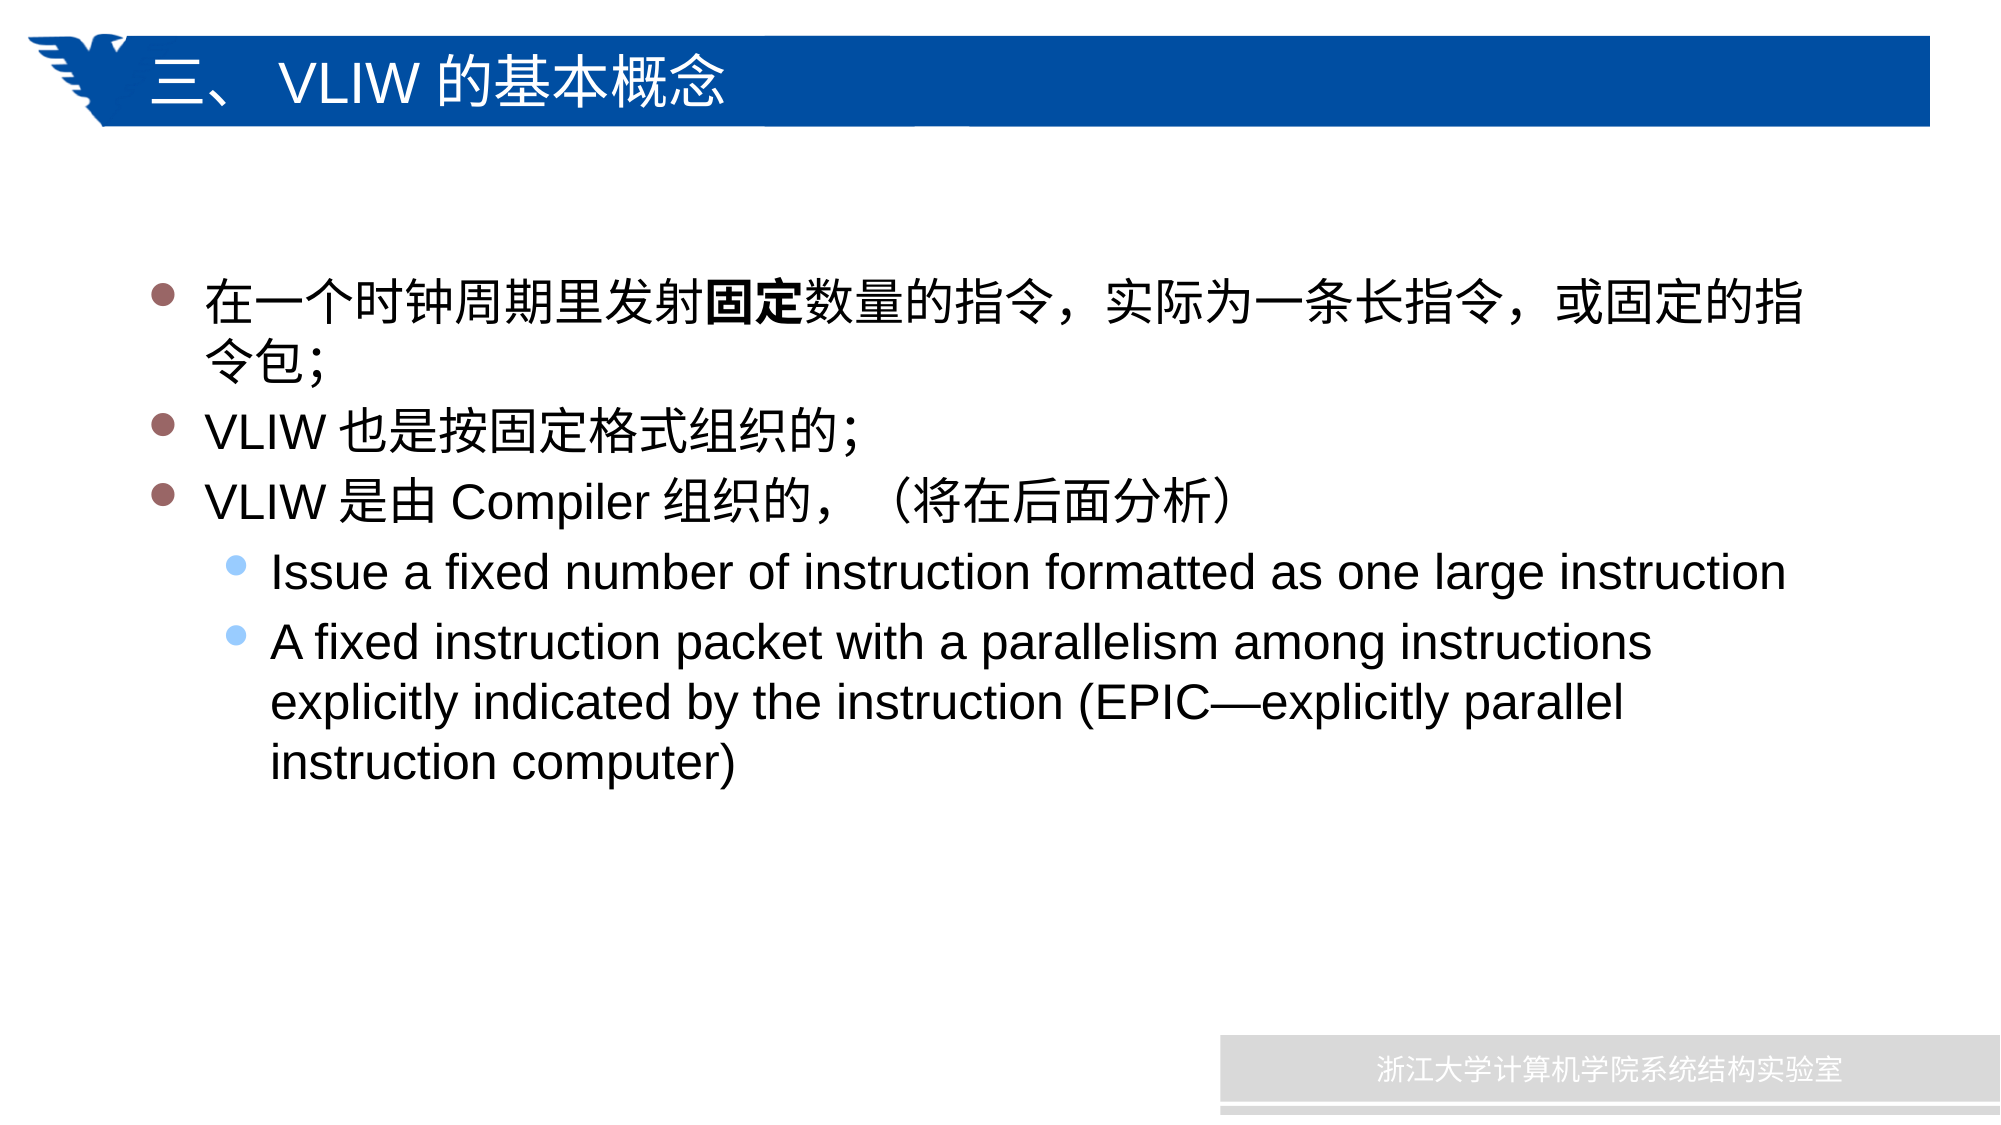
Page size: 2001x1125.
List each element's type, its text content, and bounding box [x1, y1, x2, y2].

picture [7, 19, 197, 127]
title 三、VLIW的基本概念 [133, 37, 1796, 188]
list 在一个时钟周期里发射固定数量的指令，实际为一条长指令，或固定的指令包； VLIW也是按固定格式组织的； VLIW是由Compiler组织的，（将在后面分析） Issue a fixed number of instruction formatted as one large instruction A fixed instruction packet with a parallelism among instructions explicitly indicated by the instruction (EPIC—explicitly parallel instruction computer) [133, 262, 1867, 988]
